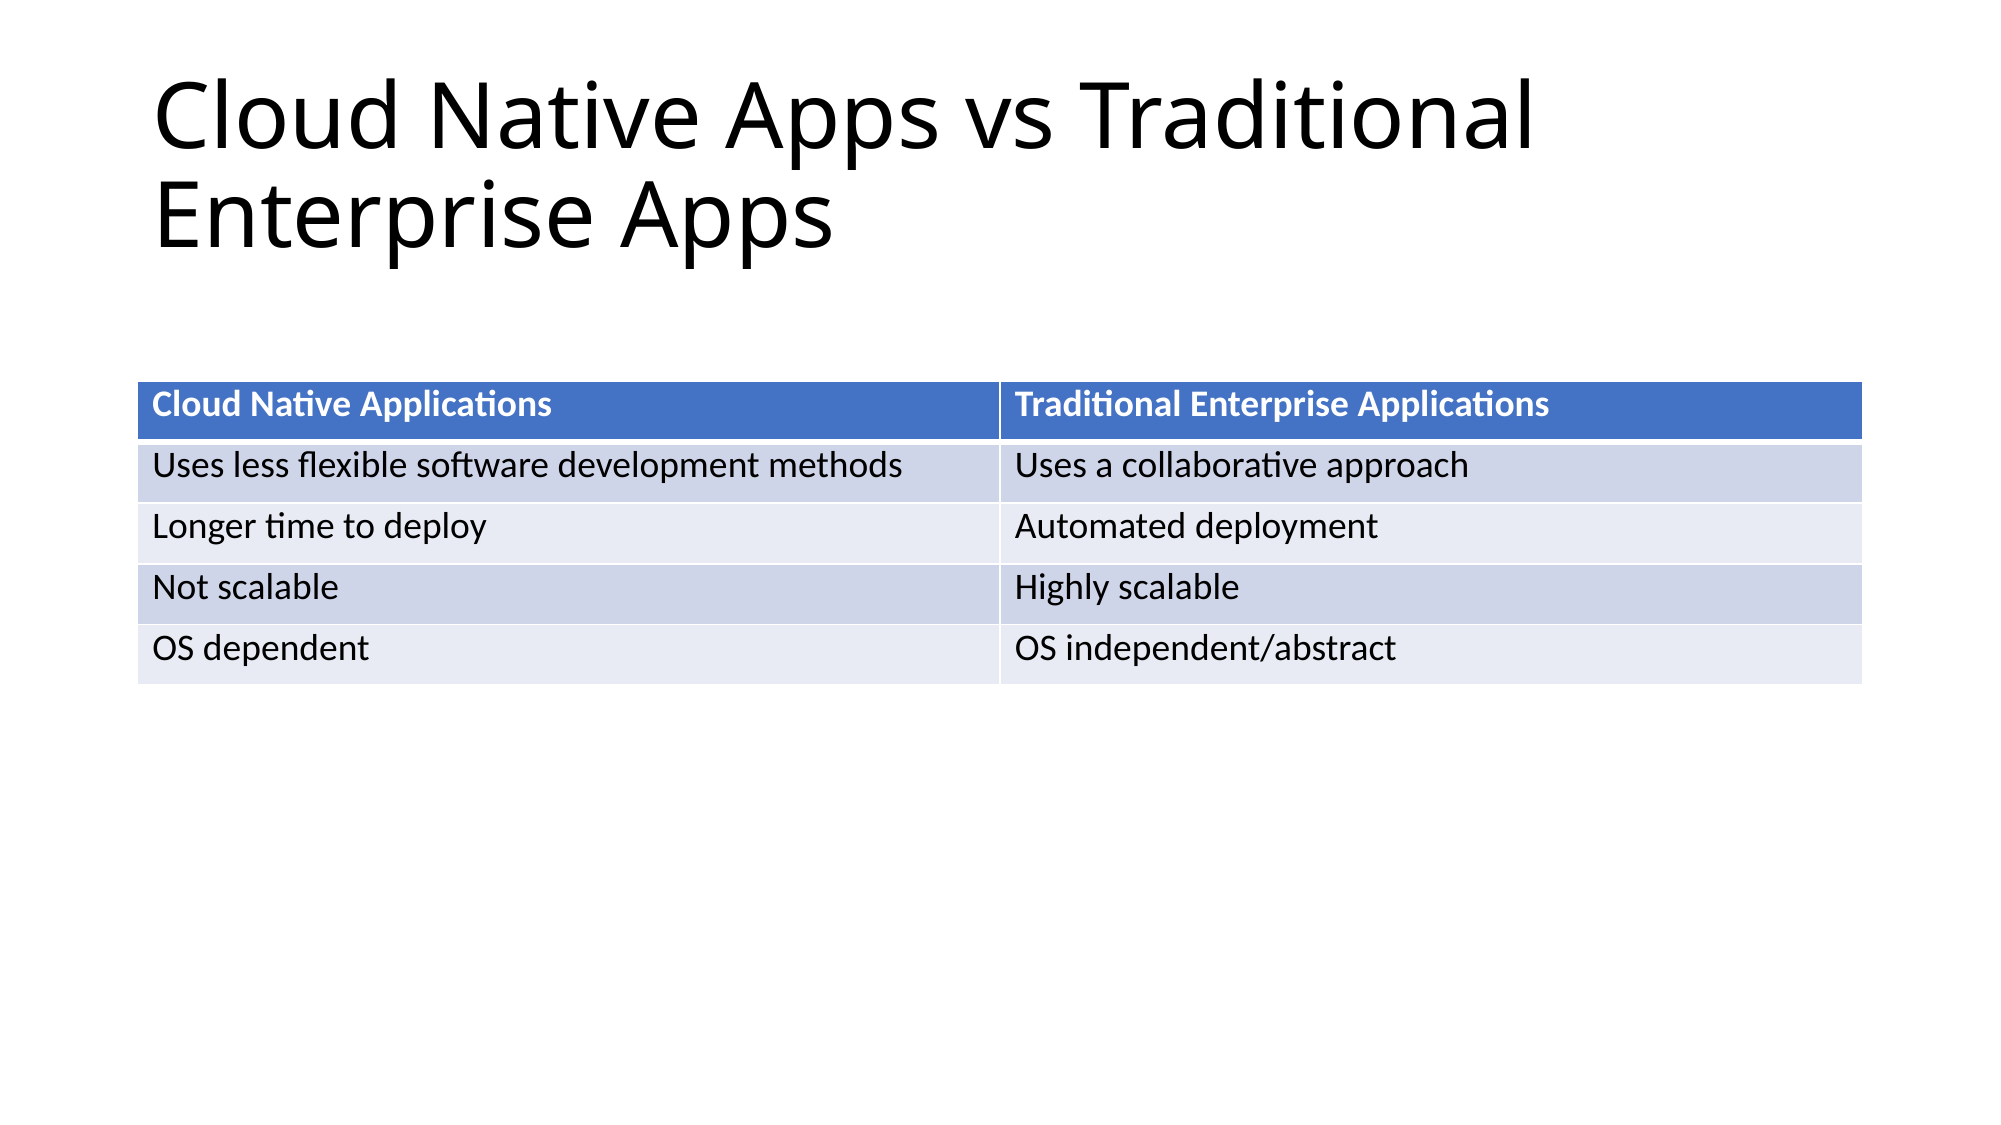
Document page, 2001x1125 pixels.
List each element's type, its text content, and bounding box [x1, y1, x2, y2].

table_header Cloud Native Applications [138, 382, 999, 439]
table_cell Automated deployment [1001, 504, 1862, 563]
table_header Traditional Enterprise Applications [1001, 382, 1862, 439]
table_cell Not scalable [138, 565, 999, 624]
table_cell Uses a collaborative approach [1001, 445, 1862, 502]
table_cell OS dependent [138, 625, 999, 684]
table_cell Uses less flexible software development methods [138, 445, 999, 502]
table_cell OS independent/abstract [1001, 625, 1862, 684]
table_cell Longer time to deploy [138, 504, 999, 563]
title Cloud Native Apps vs Traditional Enterprise Apps [137, 59, 1863, 278]
table_cell Highly scalable [1001, 565, 1862, 624]
